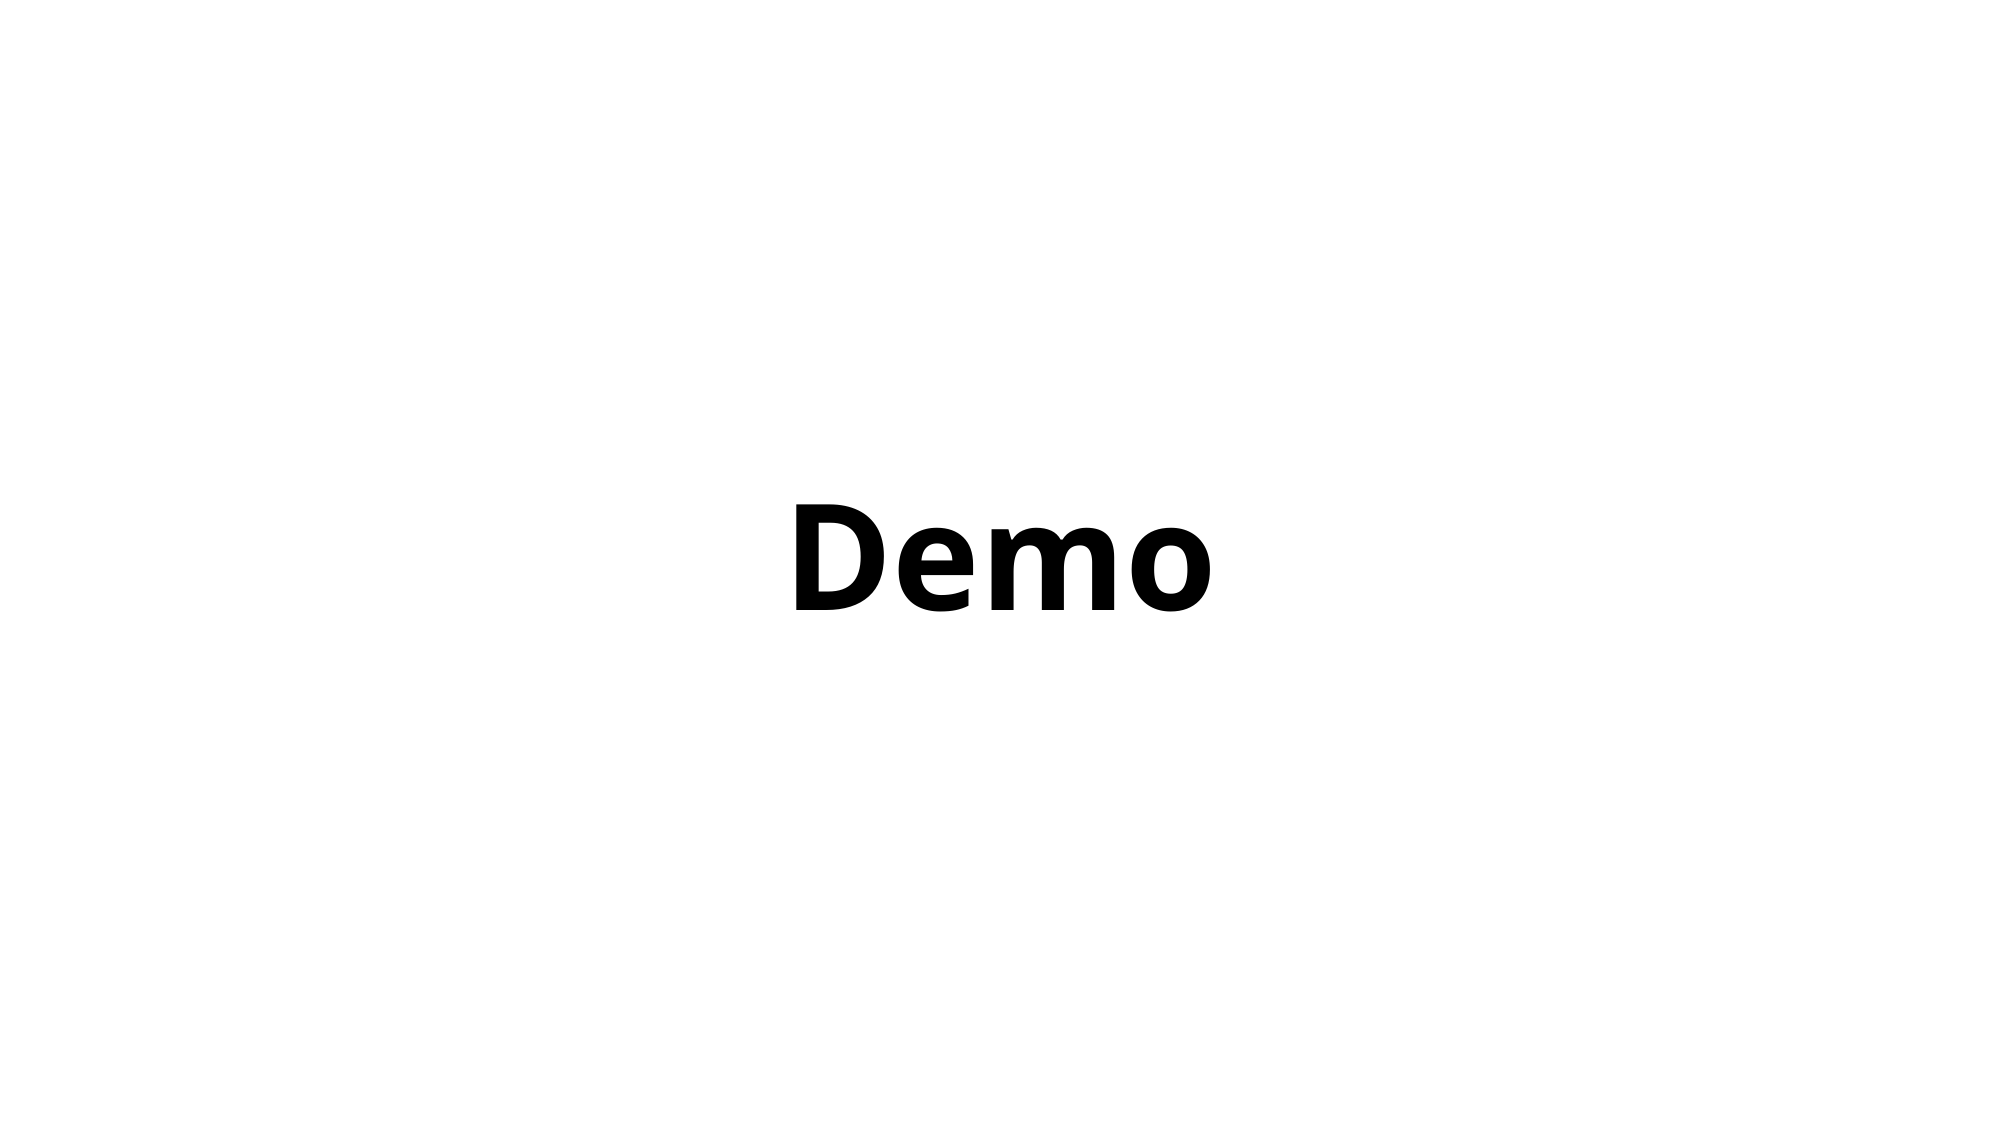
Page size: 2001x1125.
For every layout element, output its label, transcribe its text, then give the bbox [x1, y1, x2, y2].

title Demo [137, 453, 1863, 672]
